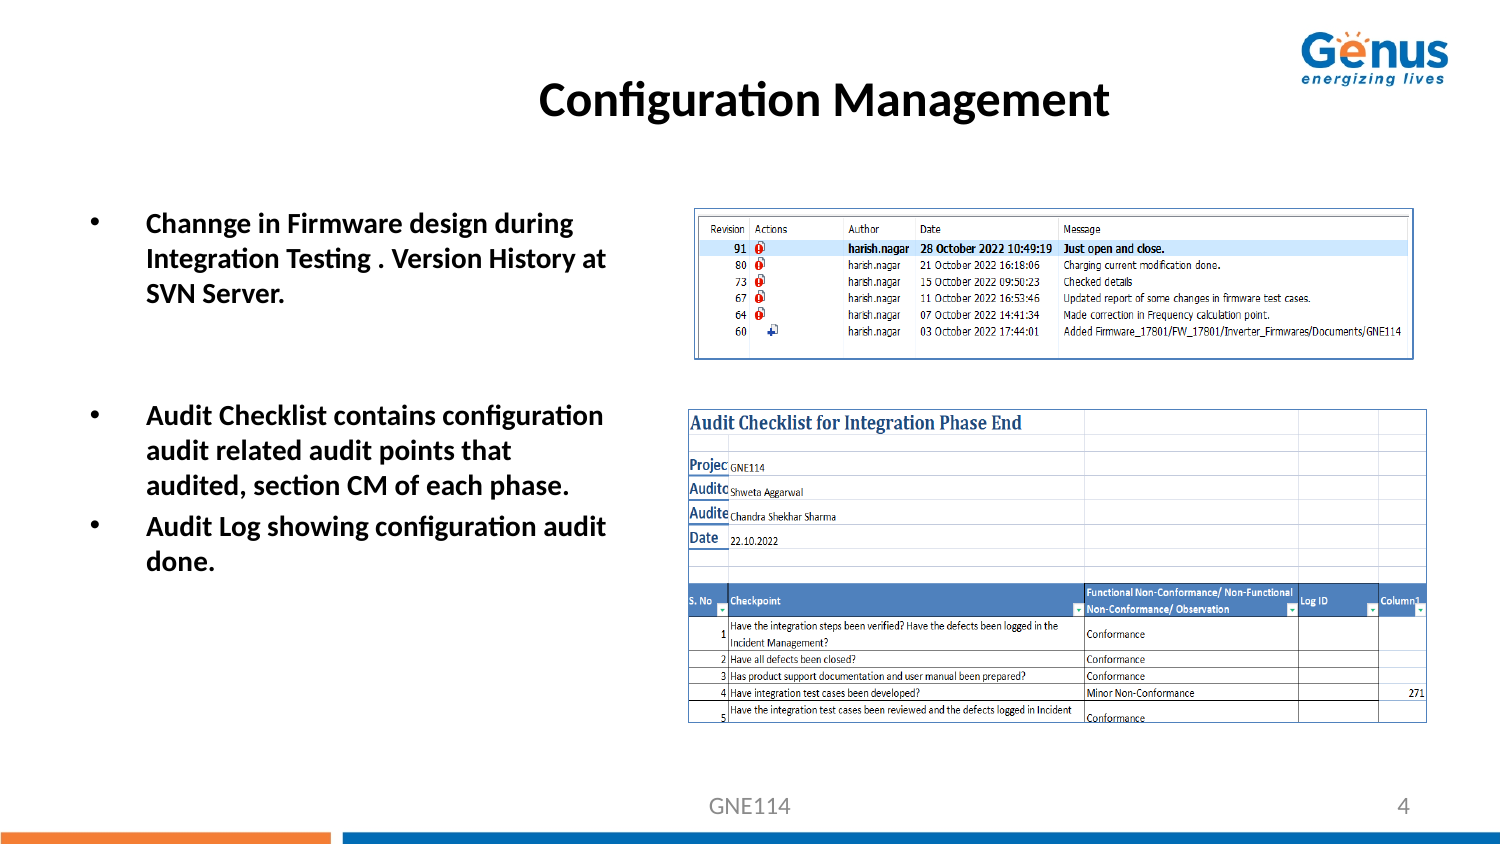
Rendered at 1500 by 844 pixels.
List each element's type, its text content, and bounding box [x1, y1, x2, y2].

picture [0, 0, 1500, 844]
footer GNE114 [512, 782, 988, 828]
title Configuration Management [149, 56, 1500, 198]
list Channge in Firmware design during Integration Testing . Version History at SVN Server. Audit Checklist contains configuration audit related audit points that audited, section CM of each phase. Audit Log showing configuration audit done. [74, 196, 633, 754]
slide_number 4 [1074, 782, 1425, 828]
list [695, 209, 1413, 359]
